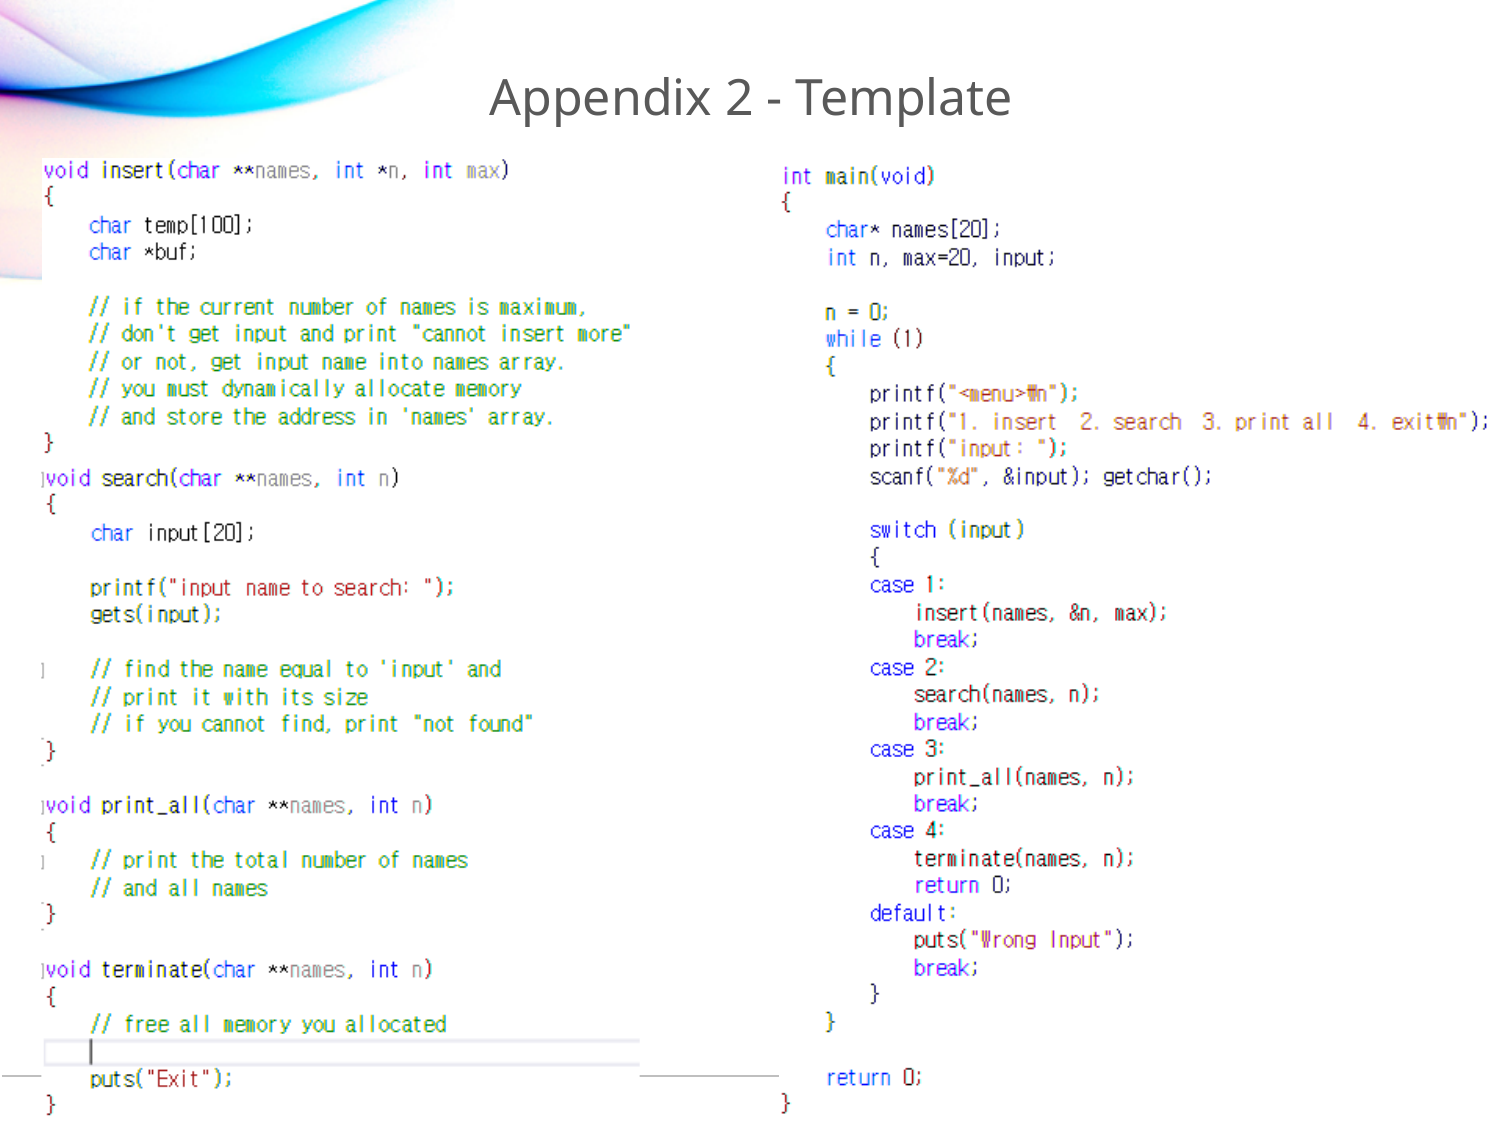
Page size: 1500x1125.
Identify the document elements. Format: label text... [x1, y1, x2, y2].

picture [0, 0, 640, 1120]
title Appendix 2 - Template [76, 54, 1427, 138]
picture [779, 164, 1496, 1120]
